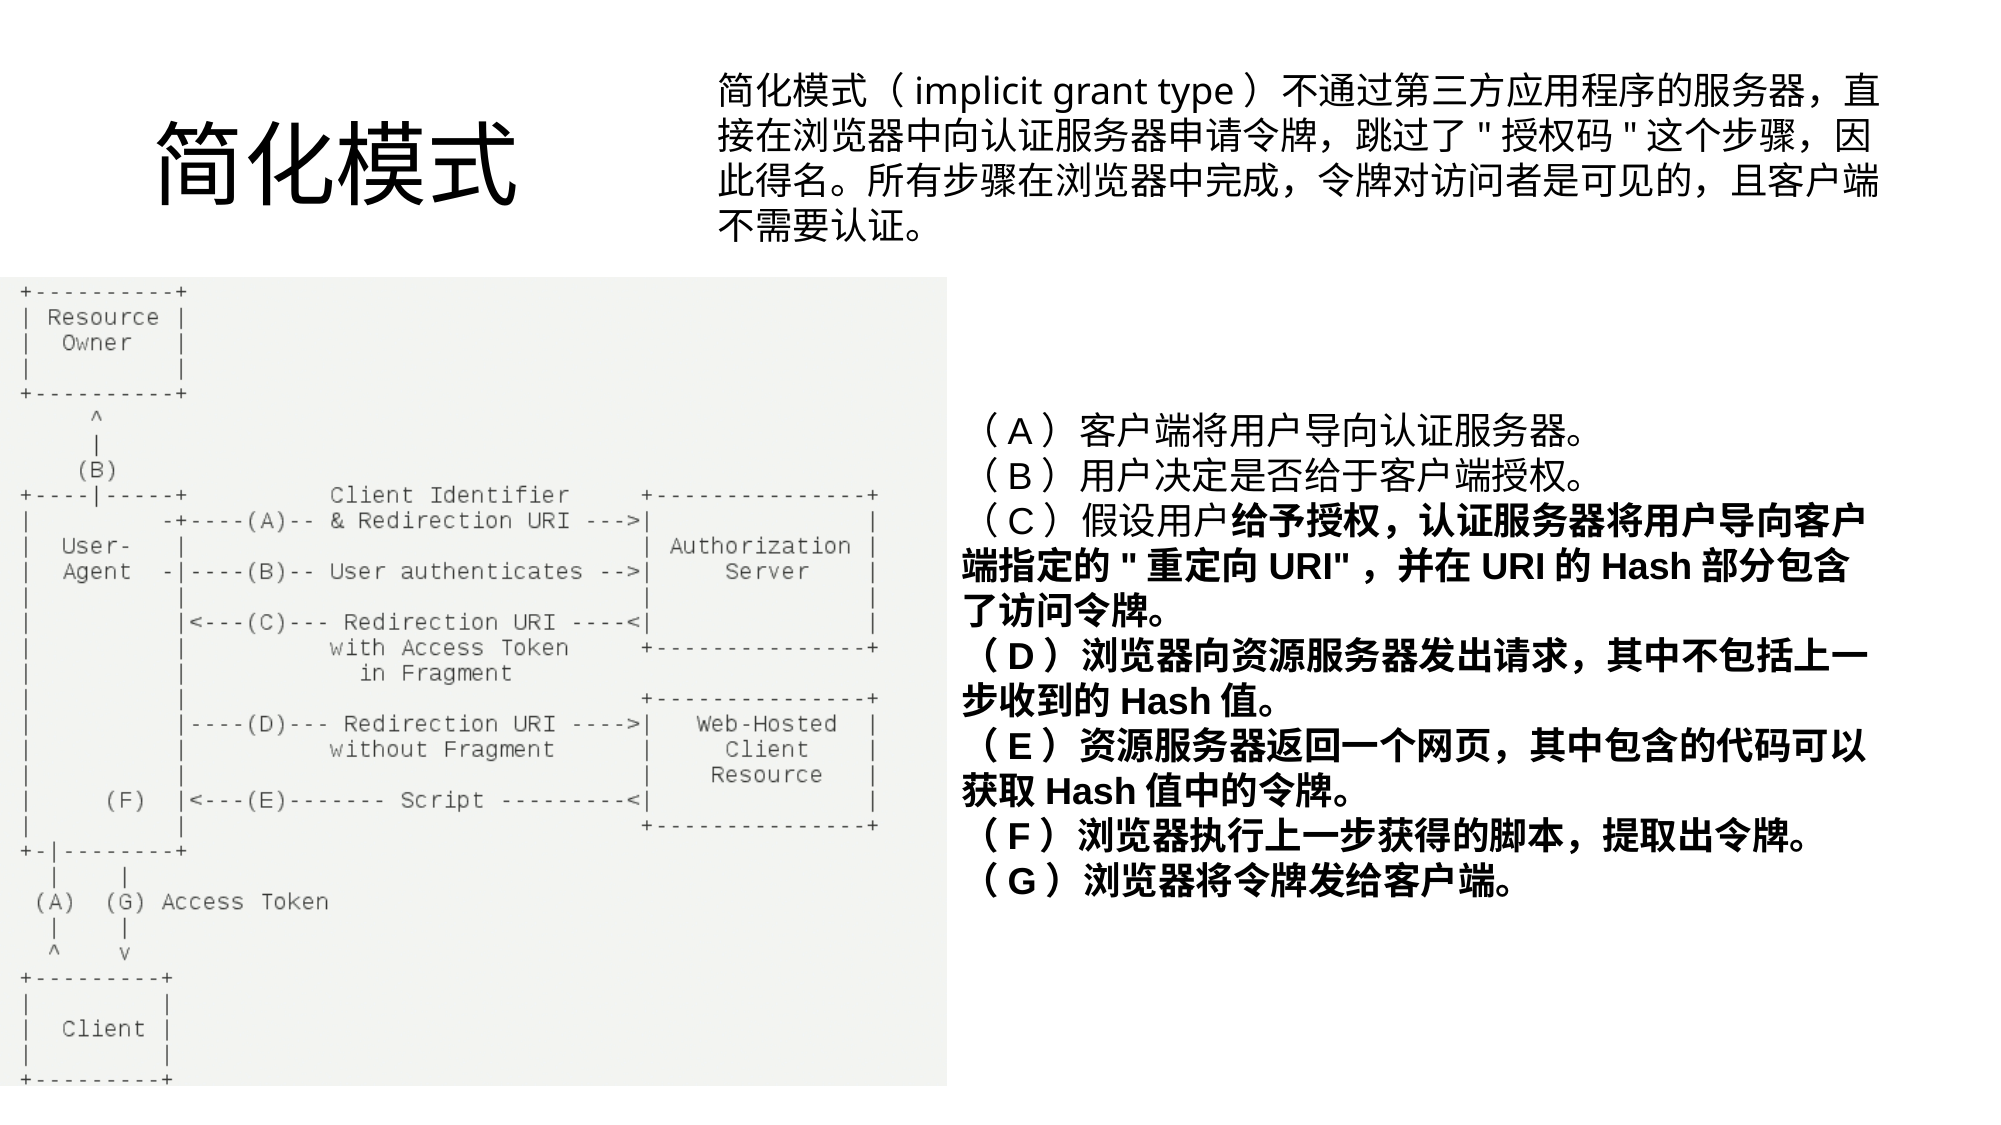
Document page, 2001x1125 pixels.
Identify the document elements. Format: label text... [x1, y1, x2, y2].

title 简化模式 [137, 59, 1863, 278]
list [0, 277, 947, 1086]
text_box （A）客户端将用户导向认证服务器。 （B）用户决定是否给于客户端授权。 （C）假设用户给予授权，认证服务器将用户导向客户端指定的"重定向URI"，并在URI的Hash部分包含了访问令牌。 （D）浏览器向资源服务器发出请求，其中不包括上一步收到的Hash值。 （E）资源服务器返回一个网页，其中包含的代码可以获取Hash值中的令牌。 （F）浏览器执行上一步获得的脚本，提取出令牌。 （G）浏览器将令牌发给客户端。 [947, 400, 1893, 910]
text_box 简化模式（implicit grant type）不通过第三方应用程序的服务器，直接在浏览器中向认证服务器申请令牌，跳过了"授权码"这个步骤，因此得名。所有步骤在浏览器中完成，令牌对访问者是可见的，且客户端不需要认证。 [703, 59, 1912, 255]
